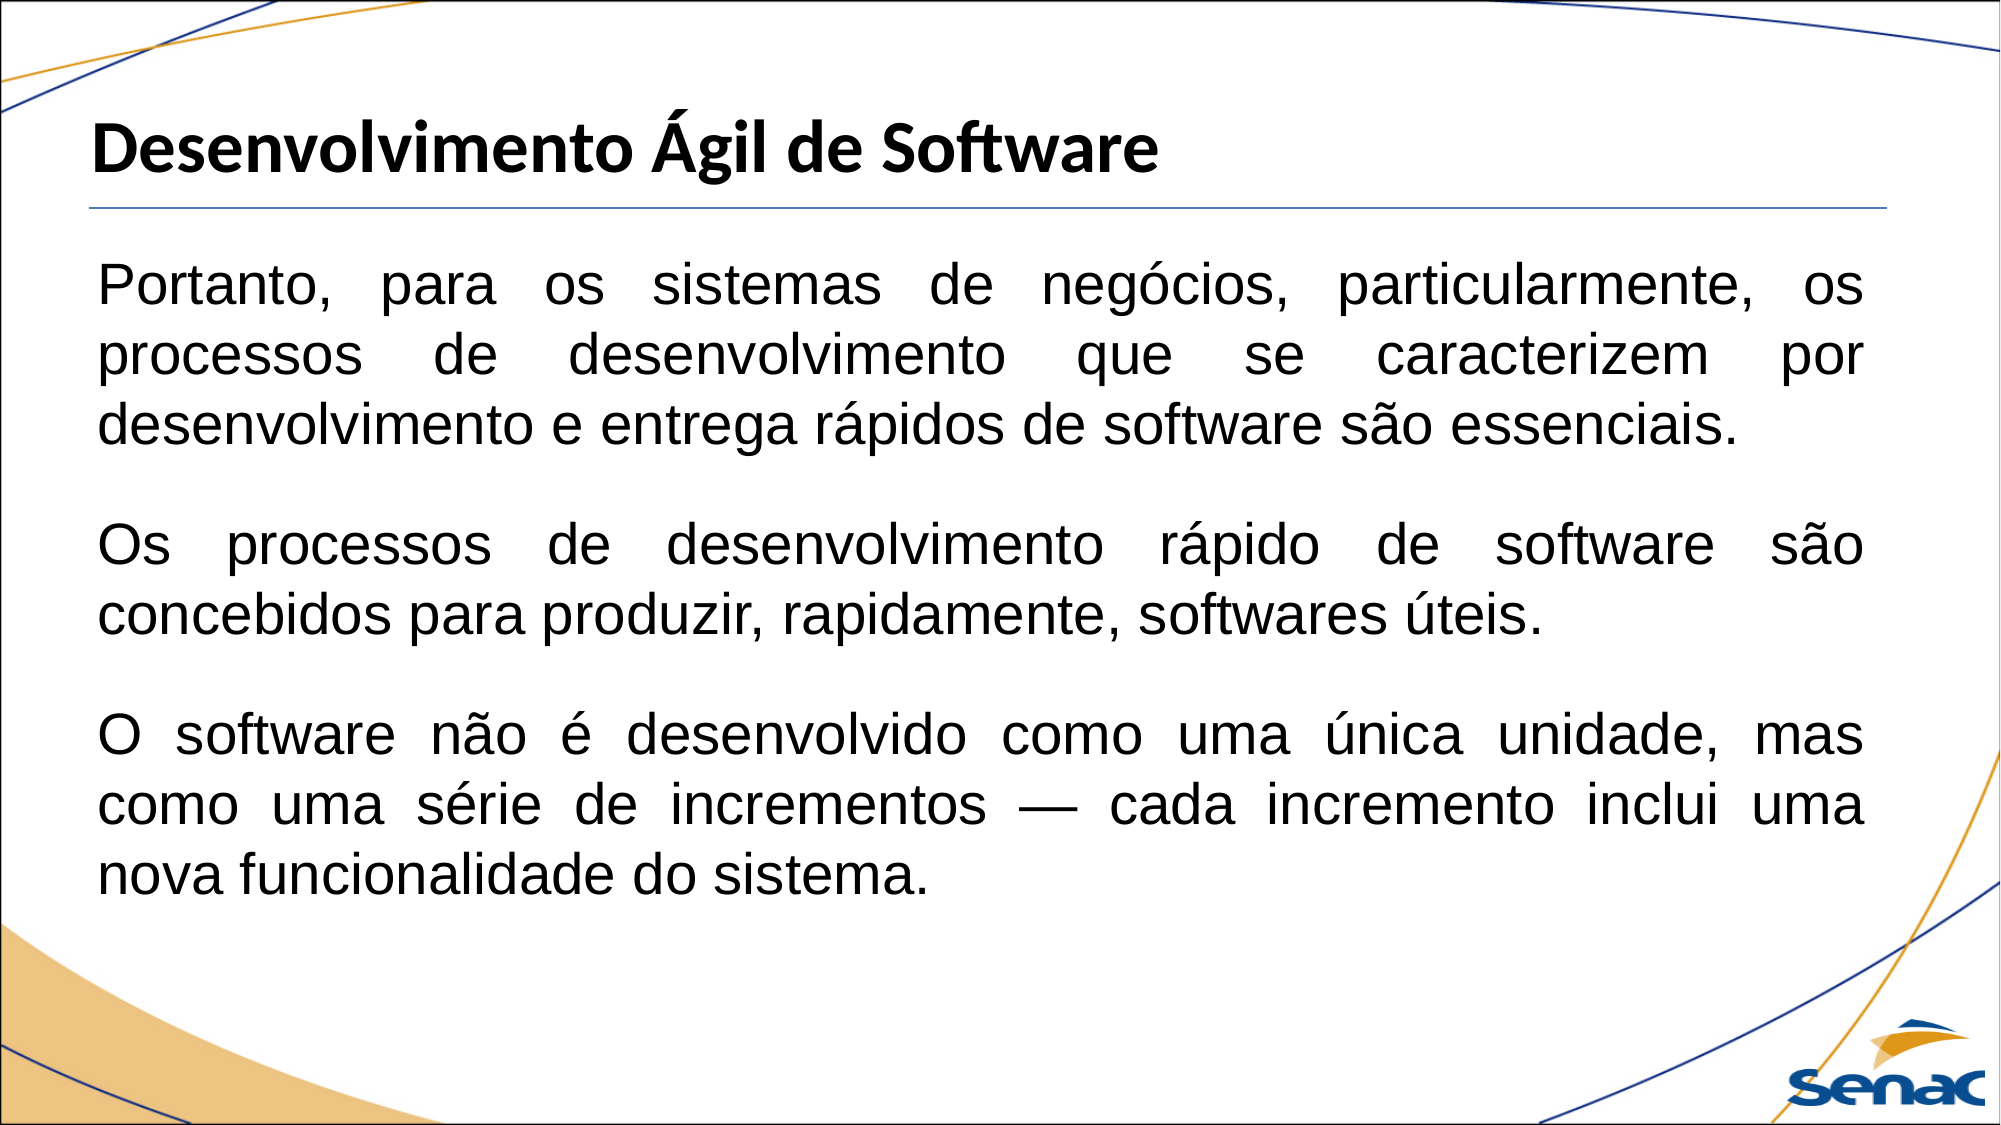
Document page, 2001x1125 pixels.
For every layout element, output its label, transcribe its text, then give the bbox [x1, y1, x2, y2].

text_box Portanto, para os sistemas de negócios, particularmente, os processos de desenvolvimento que se caracterizem por desenvolvimento e entrega rápidos de software são essenciais. Os processos de desenvolvimento rápido de software são concebidos para produzir, rapidamente, softwares úteis. O software não é desenvolvido como uma única unidade, mas como uma série de incrementos — cada incremento inclui uma nova funcionalidade do sistema. [82, 239, 1882, 914]
text_box Desenvolvimento Ágil de Software [76, 89, 1888, 197]
picture [0, 0, 2001, 1125]
